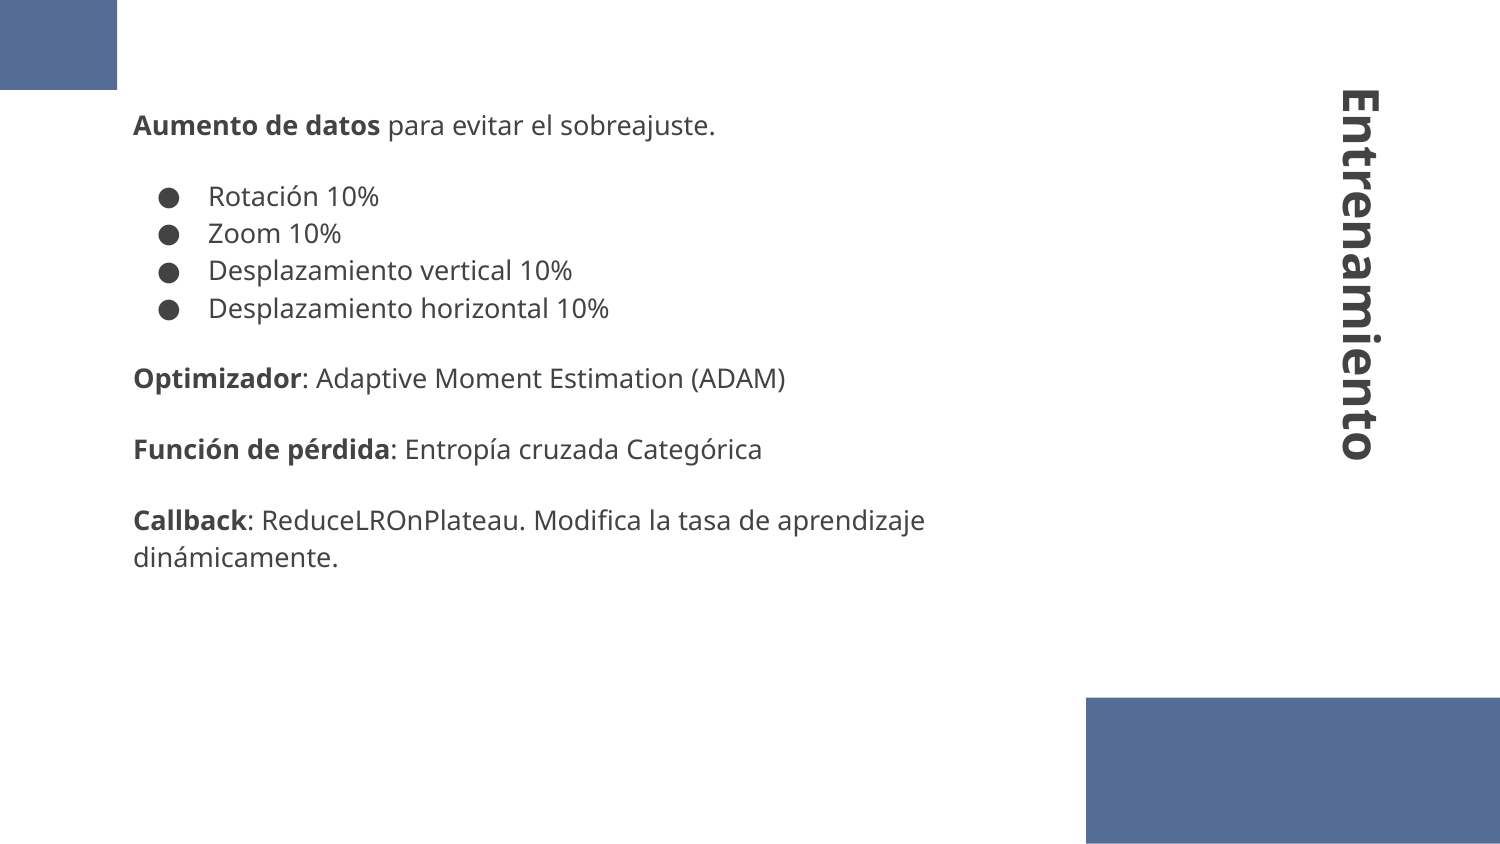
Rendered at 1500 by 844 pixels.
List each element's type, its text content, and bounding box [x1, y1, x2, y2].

text_box [0, 0, 118, 90]
text_box [1086, 697, 1500, 844]
title Entrenamiento [1328, 71, 1409, 609]
subtitle Aumento de datos para evitar el sobreajuste. Rotación 10% Zoom 10% Desplazamiento vertical 10% Desplazamiento horizontal 10% Optimizador: Adaptive Moment Estimation (ADAM) Función de pérdida: Entropía cruzada Categórica Callback: ReduceLROnPlateau. Modifica la tasa de aprendizaje dinámicamente. [118, 88, 1074, 749]
